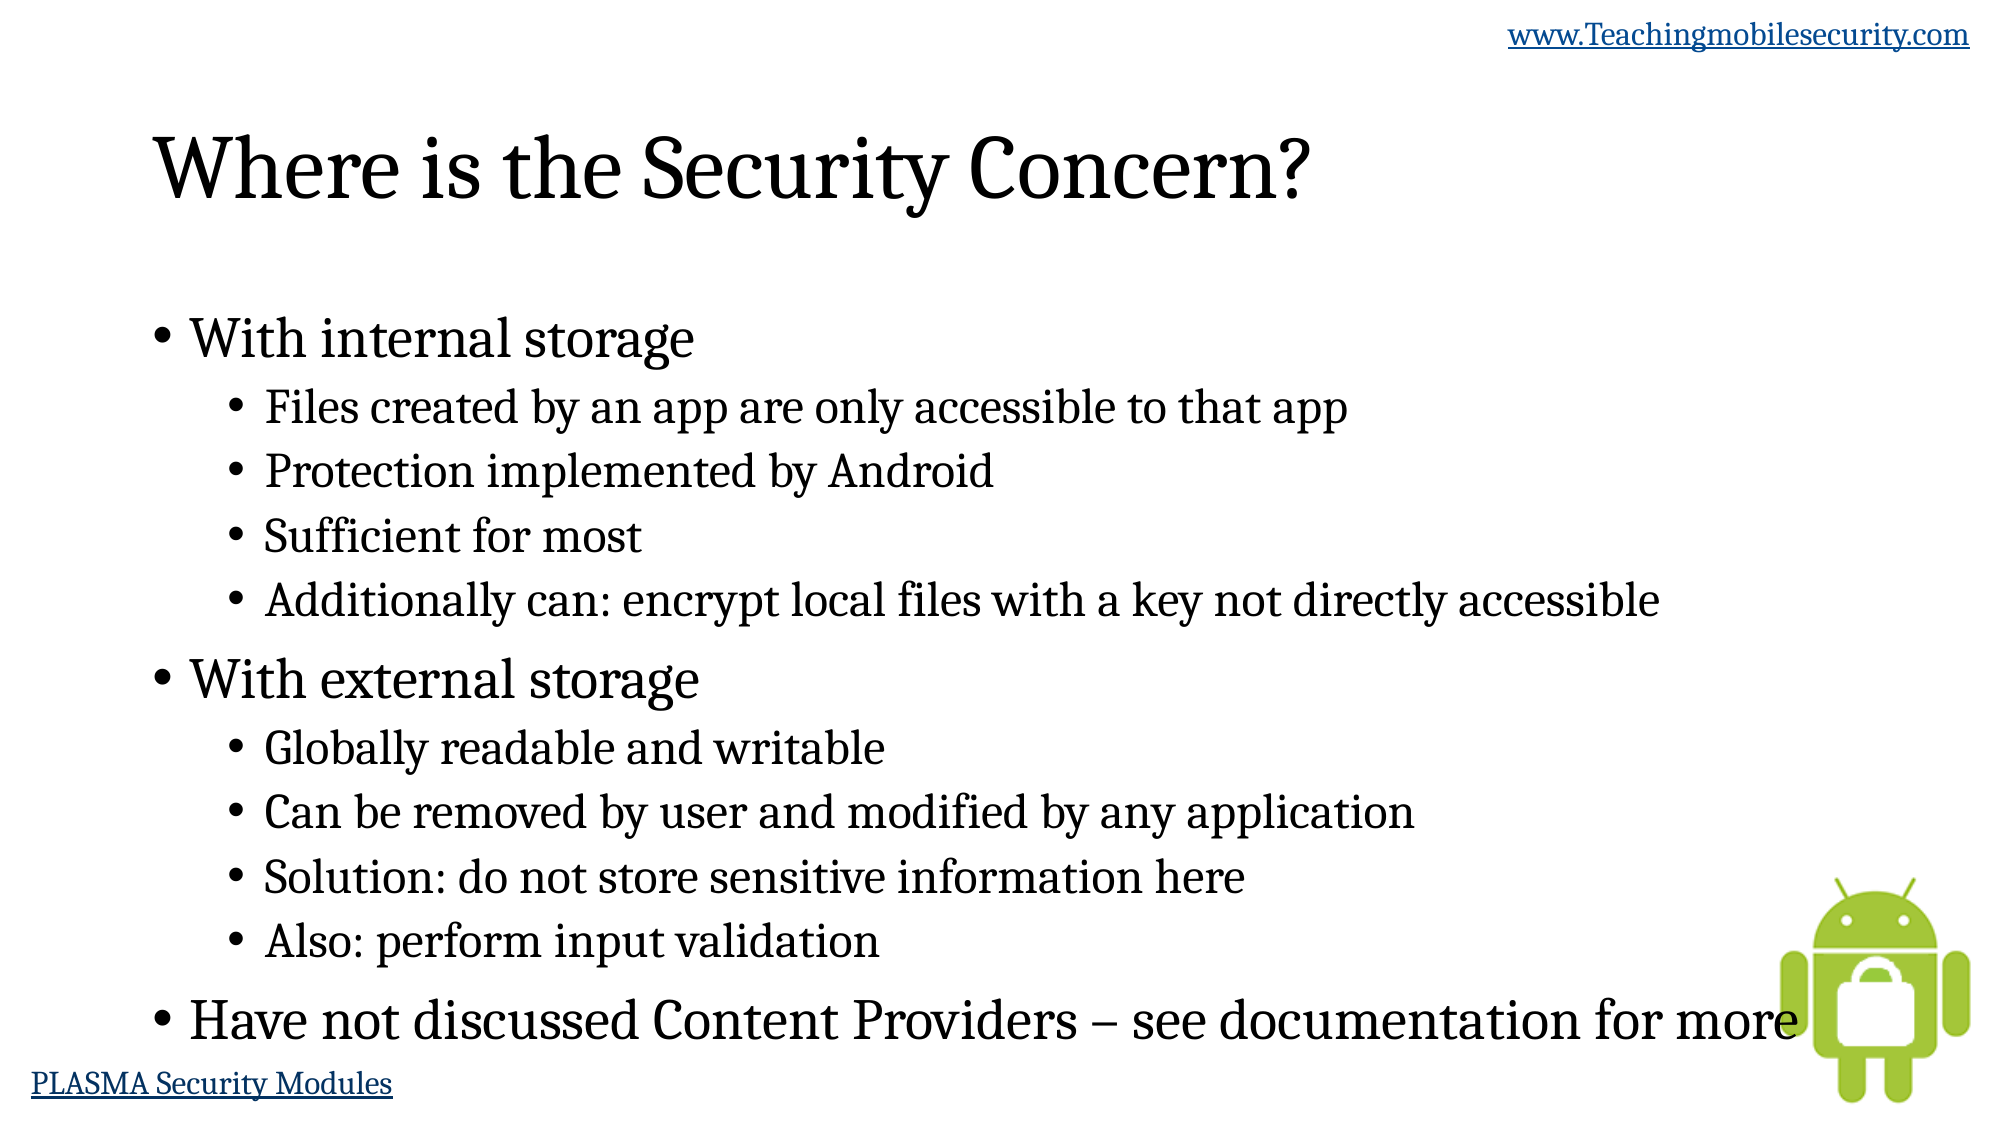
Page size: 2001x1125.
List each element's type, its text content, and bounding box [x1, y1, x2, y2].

list With internal storage Files created by an app are only accessible to that app Protection implemented by Android Sufficient for most Additionally can: encrypt local files with a key not directly accessible With external storage Globally readable and writable Can be removed by user and modified by any application Solution: do not store sensitive information here Also: perform input validation Have not discussed Content Providers – see documentation for more [137, 299, 1863, 1097]
title Where is the Security Concern? [137, 59, 1863, 278]
picture [1777, 876, 1974, 1109]
